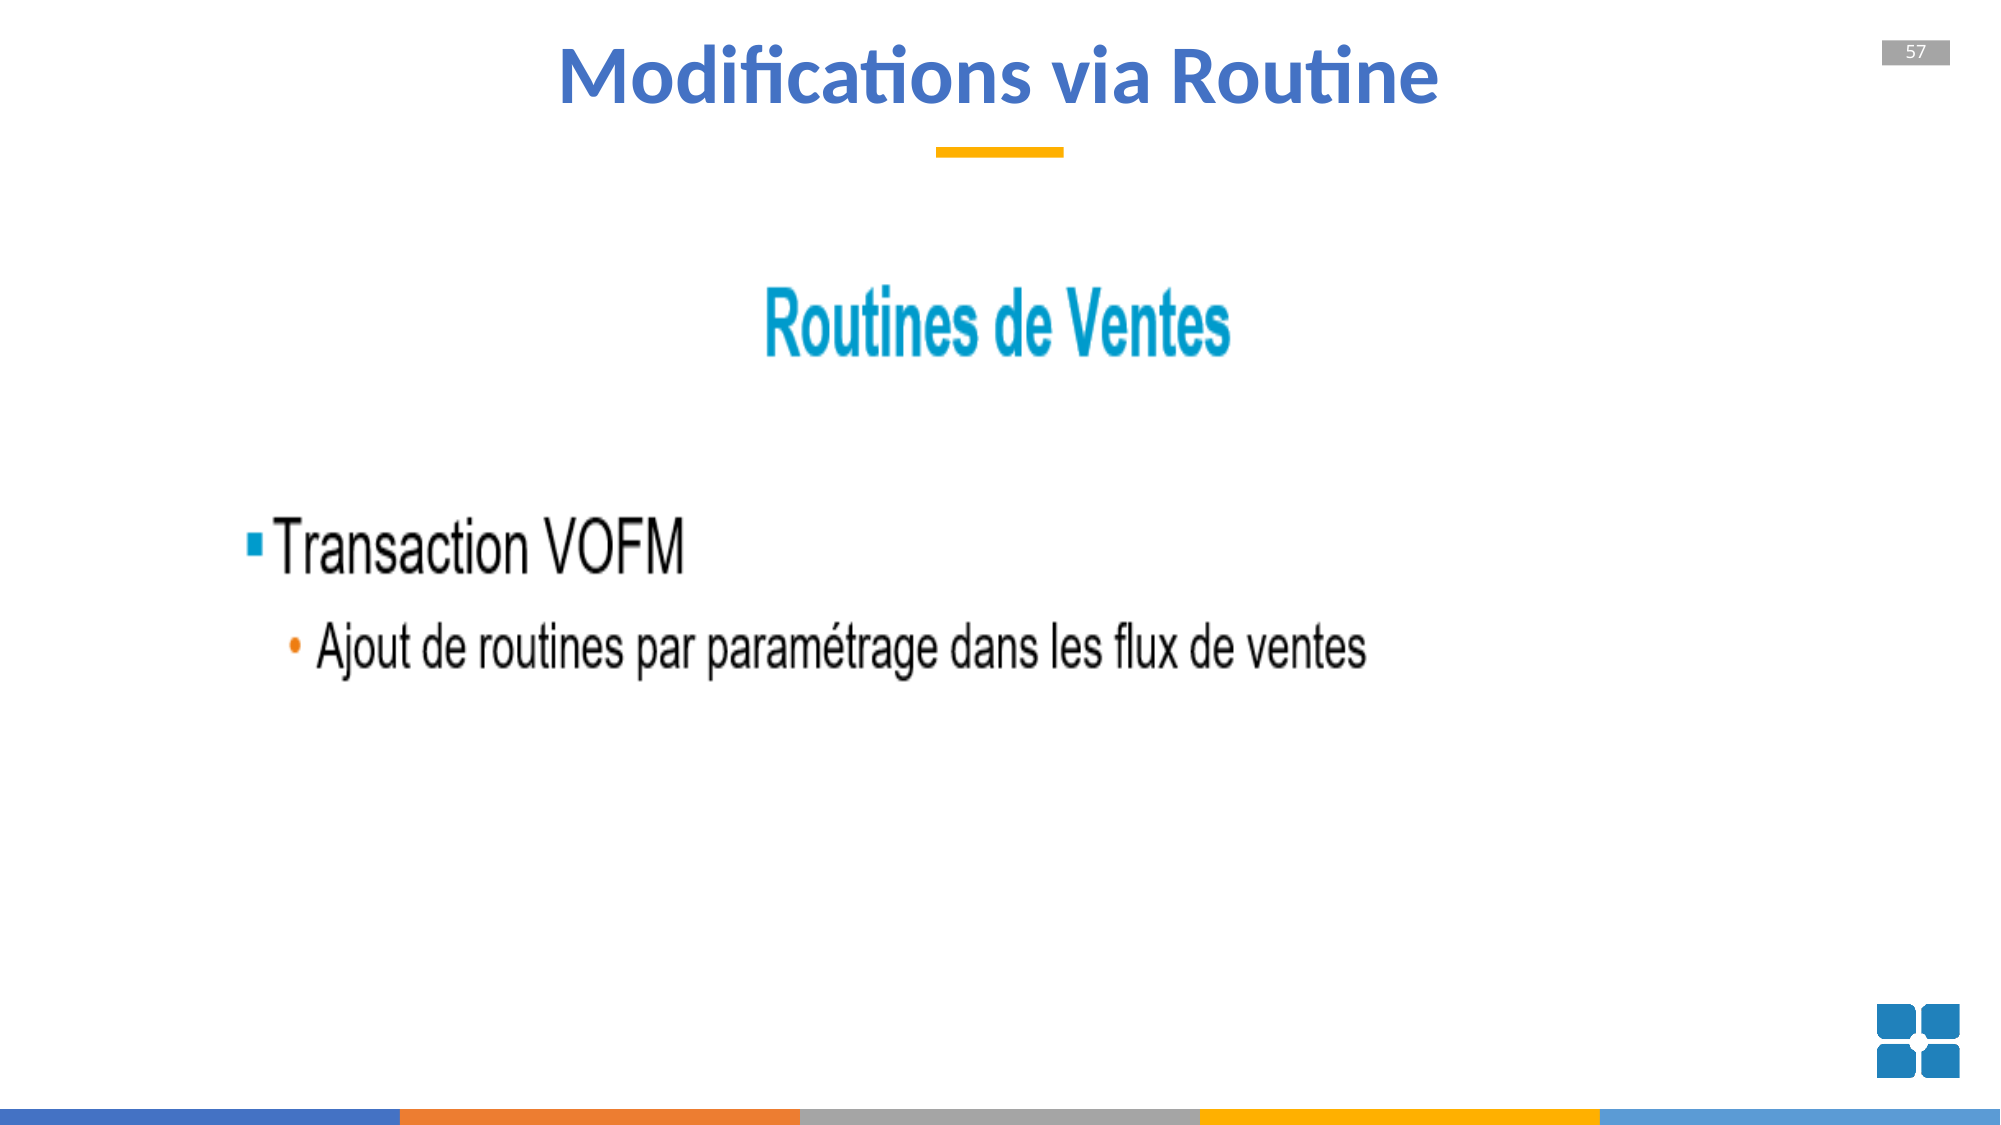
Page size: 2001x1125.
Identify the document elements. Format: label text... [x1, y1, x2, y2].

picture [1877, 1004, 1967, 1078]
title Modifications via Routine [0, 0, 2000, 153]
picture [227, 214, 1774, 950]
